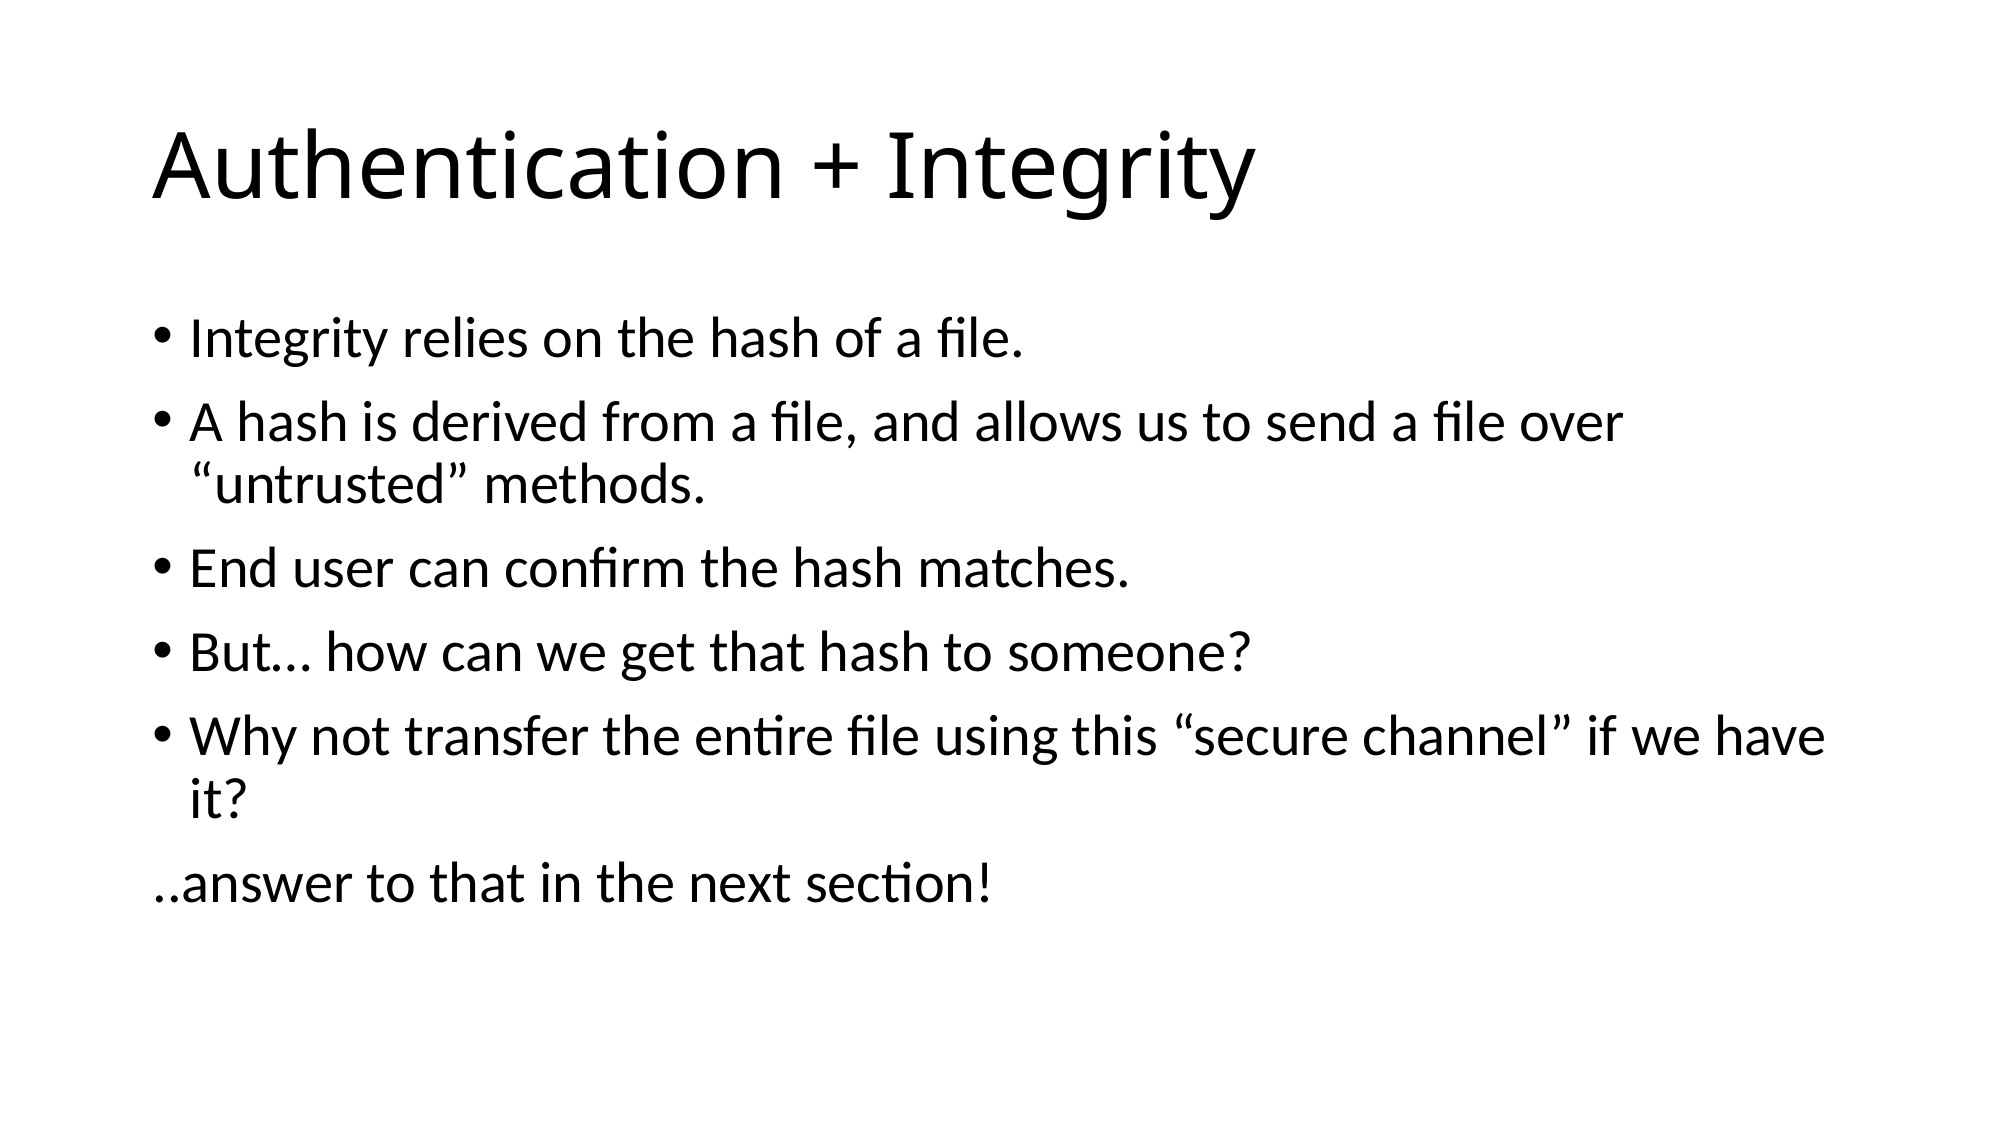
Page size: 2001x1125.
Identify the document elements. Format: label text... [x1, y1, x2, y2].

list Integrity relies on the hash of a file. A hash is derived from a file, and allows us to send a file over “untrusted” methods. End user can confirm the hash matches. But… how can we get that hash to someone? Why not transfer the entire file using this “secure channel” if we have it? ..answer to that in the next section! [137, 299, 1863, 1014]
title Authentication + Integrity [137, 59, 1863, 278]
